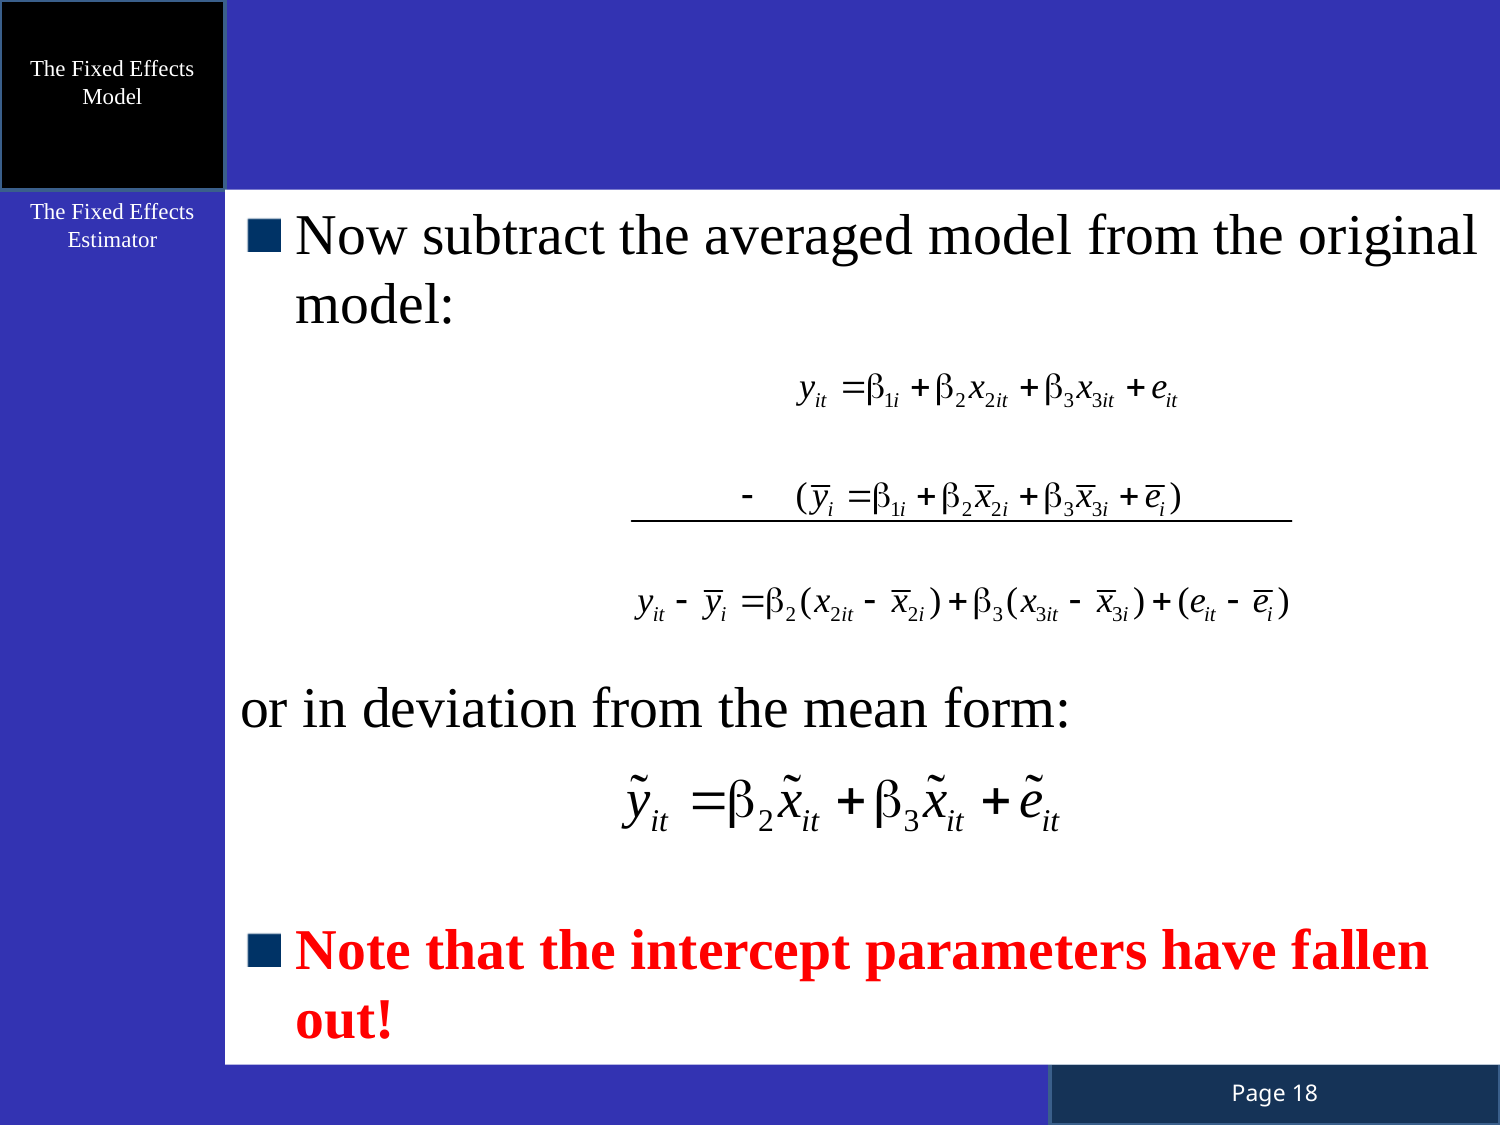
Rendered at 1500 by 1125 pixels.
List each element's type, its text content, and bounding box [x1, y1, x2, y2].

text_box The Fixed Effects Model [0, 46, 225, 117]
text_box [612, 762, 1075, 843]
list Now subtract the averaged model from the original model: or in deviation from the mean form: Note that the intercept parameters have fallen out! [225, 189, 1500, 1065]
text_box The Fixed Effects Estimator [0, 189, 225, 260]
picture [240, 211, 281, 252]
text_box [624, 362, 1300, 630]
picture [240, 926, 281, 967]
